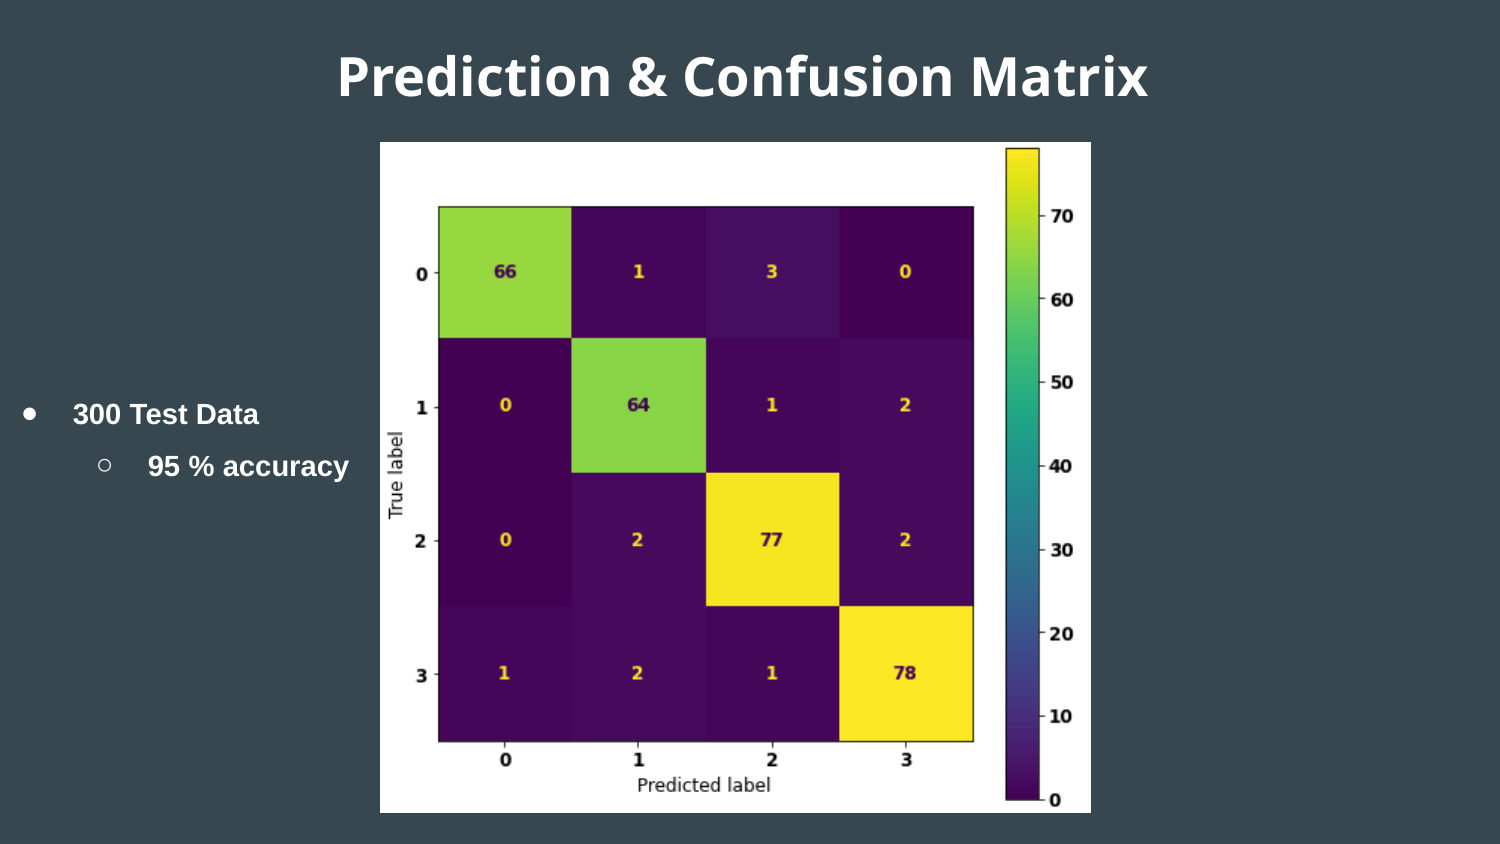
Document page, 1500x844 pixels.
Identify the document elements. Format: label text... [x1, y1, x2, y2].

picture [380, 142, 1091, 813]
text_box Prediction & Confusion Matrix [36, 27, 1464, 123]
text_box 300 Test Data 95 % accuracy [0, 362, 375, 498]
